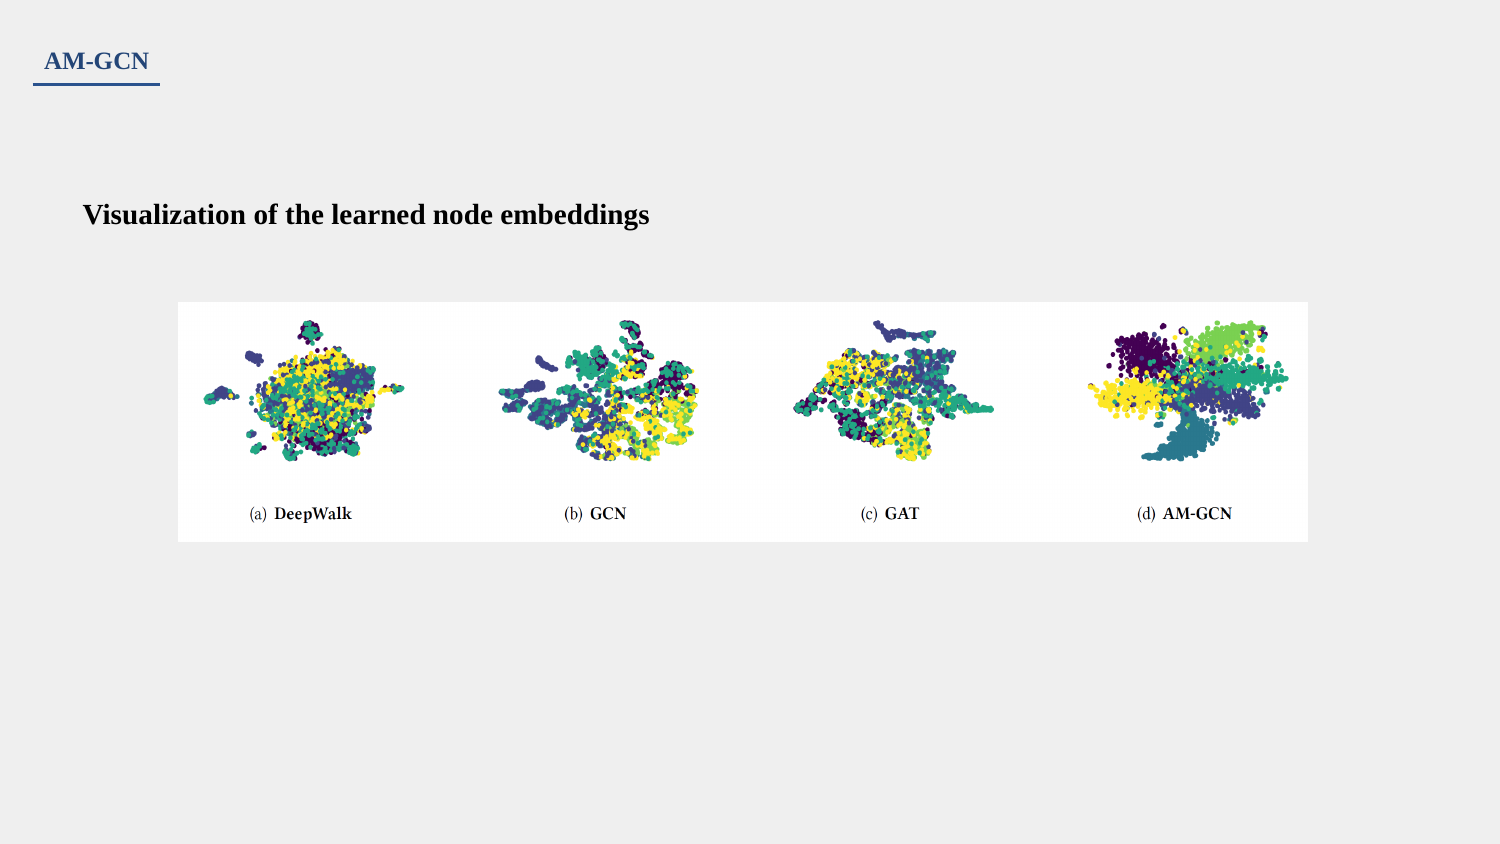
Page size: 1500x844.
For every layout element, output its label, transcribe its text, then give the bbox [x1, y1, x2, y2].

text_box Visualization of the learned node embeddings [67, 187, 826, 238]
picture [178, 302, 1308, 542]
text_box AM-GCN [29, 37, 248, 83]
